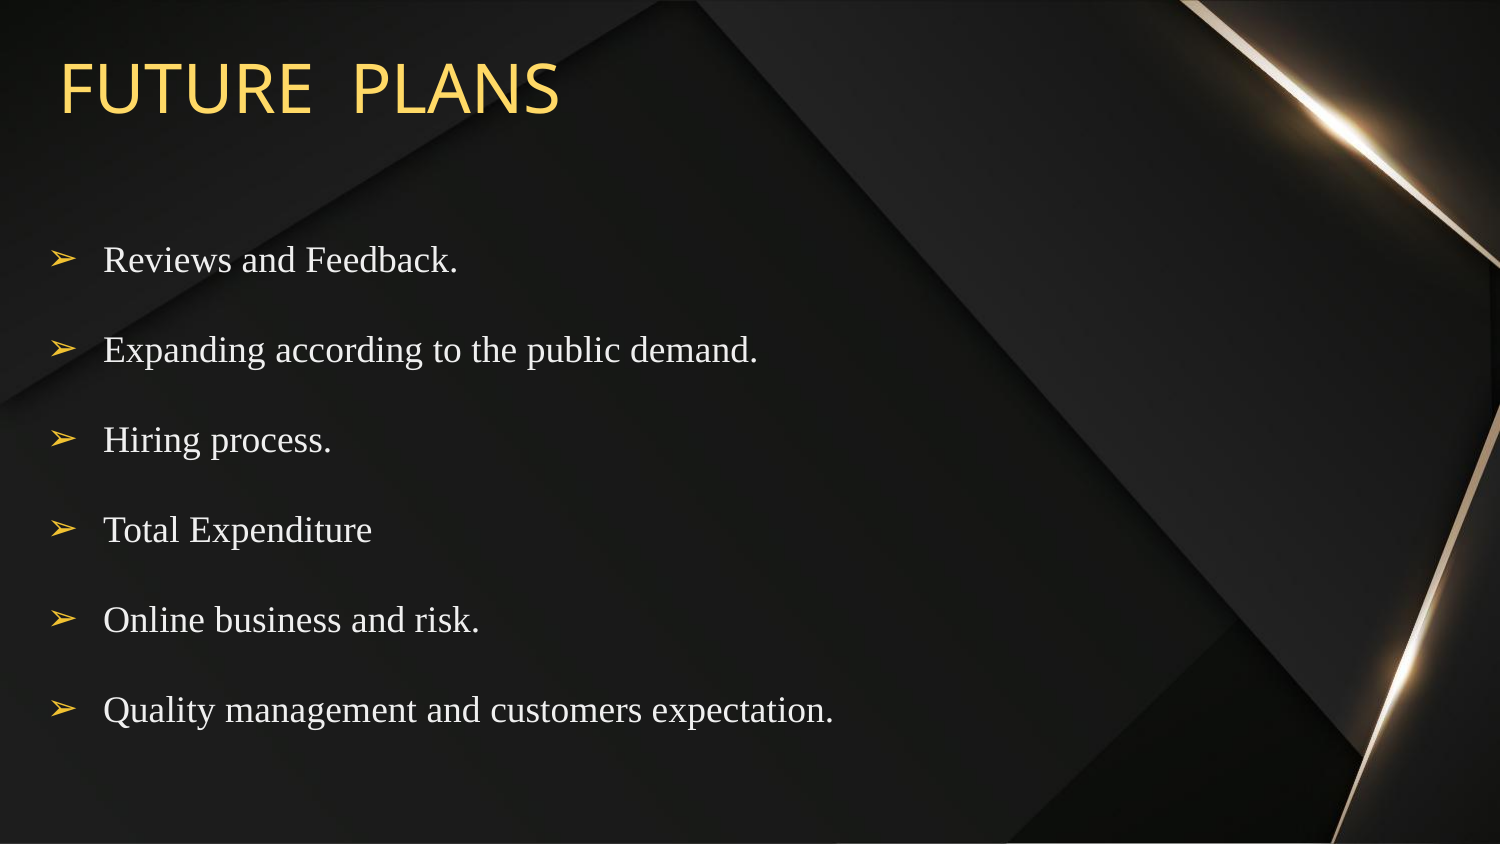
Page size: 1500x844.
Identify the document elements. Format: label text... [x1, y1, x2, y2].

text_box Reviews and Feedback. Expanding according to the public demand. Hiring process. Total Expenditure Online business and risk. Quality management and customers expectation. [13, 175, 1419, 822]
picture [0, 0, 1500, 844]
title FUTURE PLANS [43, 30, 1374, 138]
